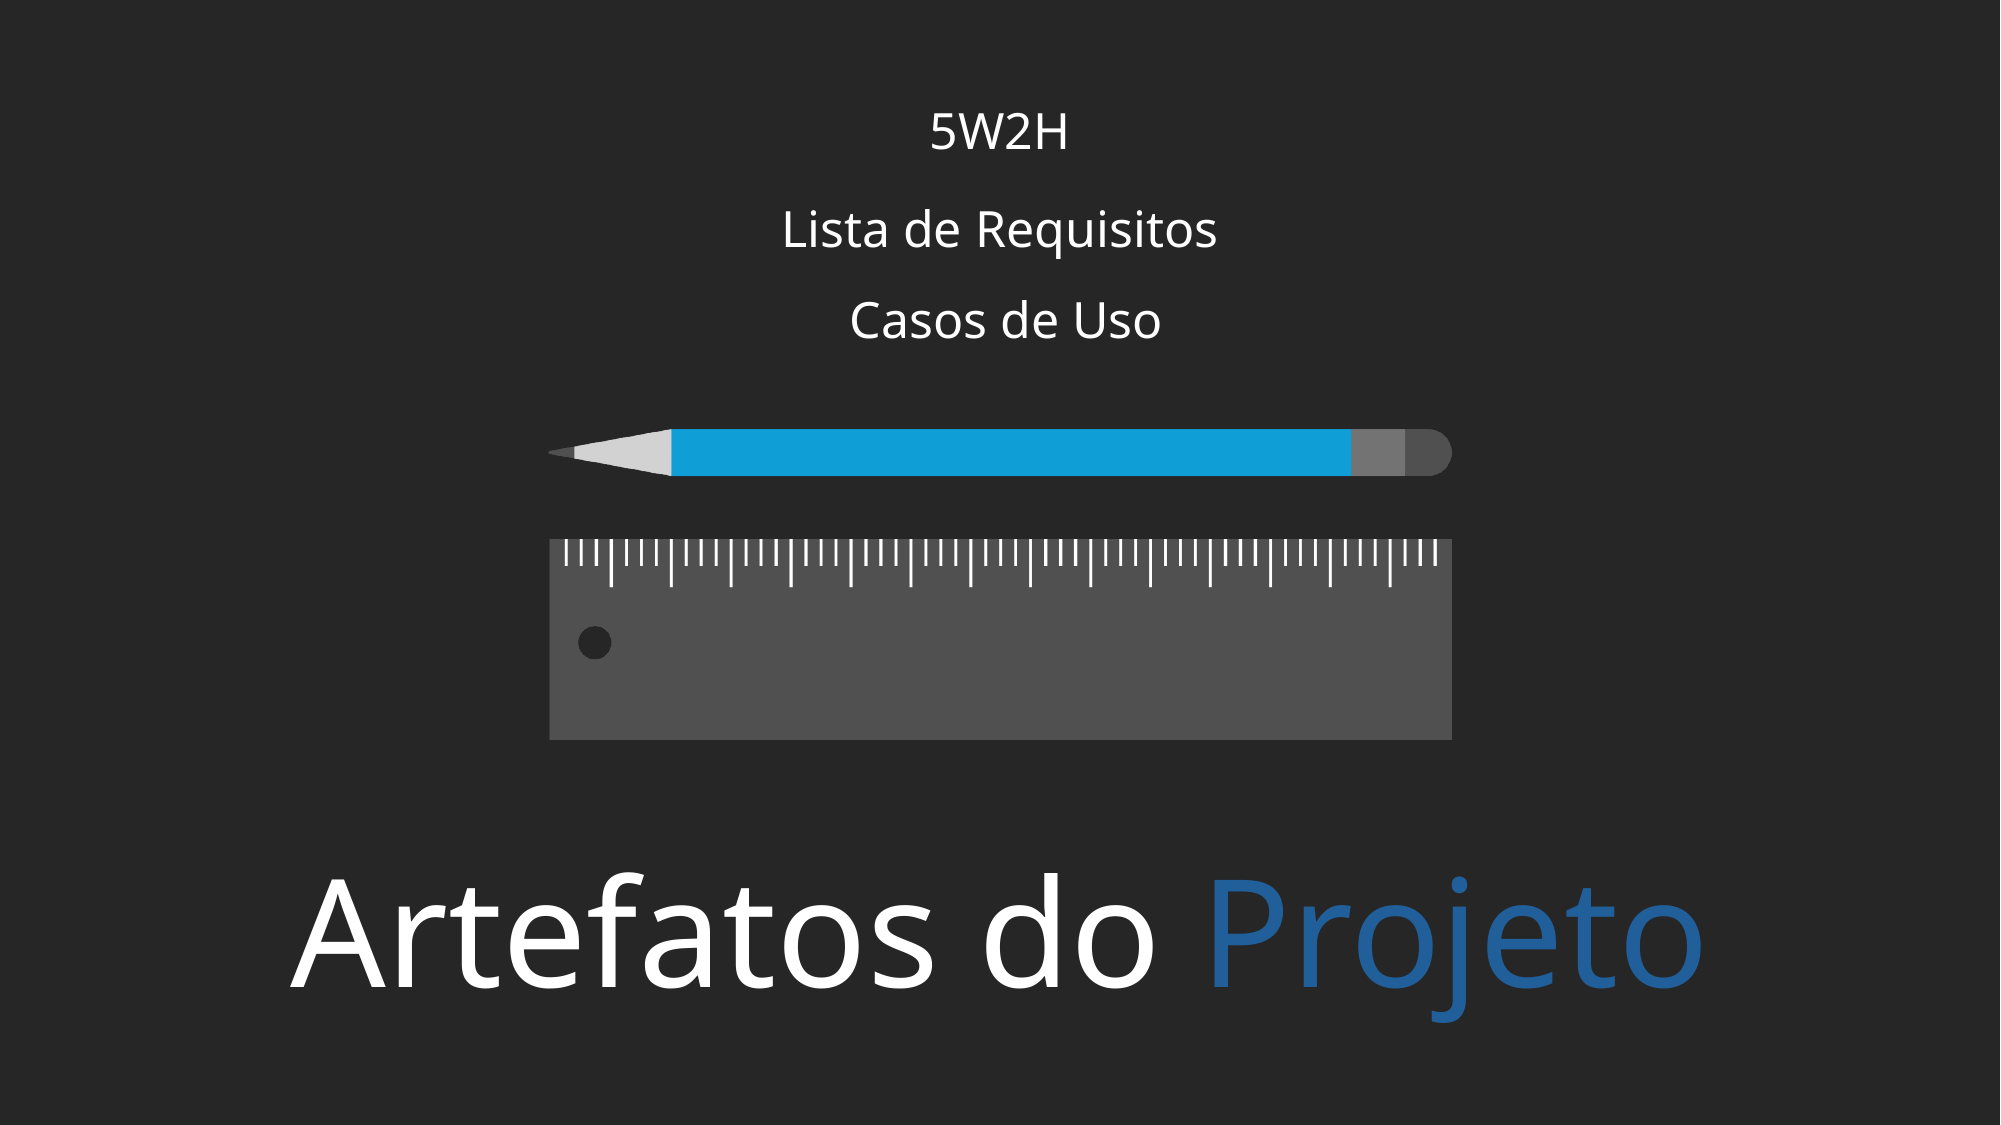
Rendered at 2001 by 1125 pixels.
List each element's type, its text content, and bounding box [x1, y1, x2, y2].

picture [397, 0, 1603, 1125]
title Artefatos do Projeto [1603, 843, 1744, 1034]
title Artefatos do Projeto [256, 843, 397, 1034]
